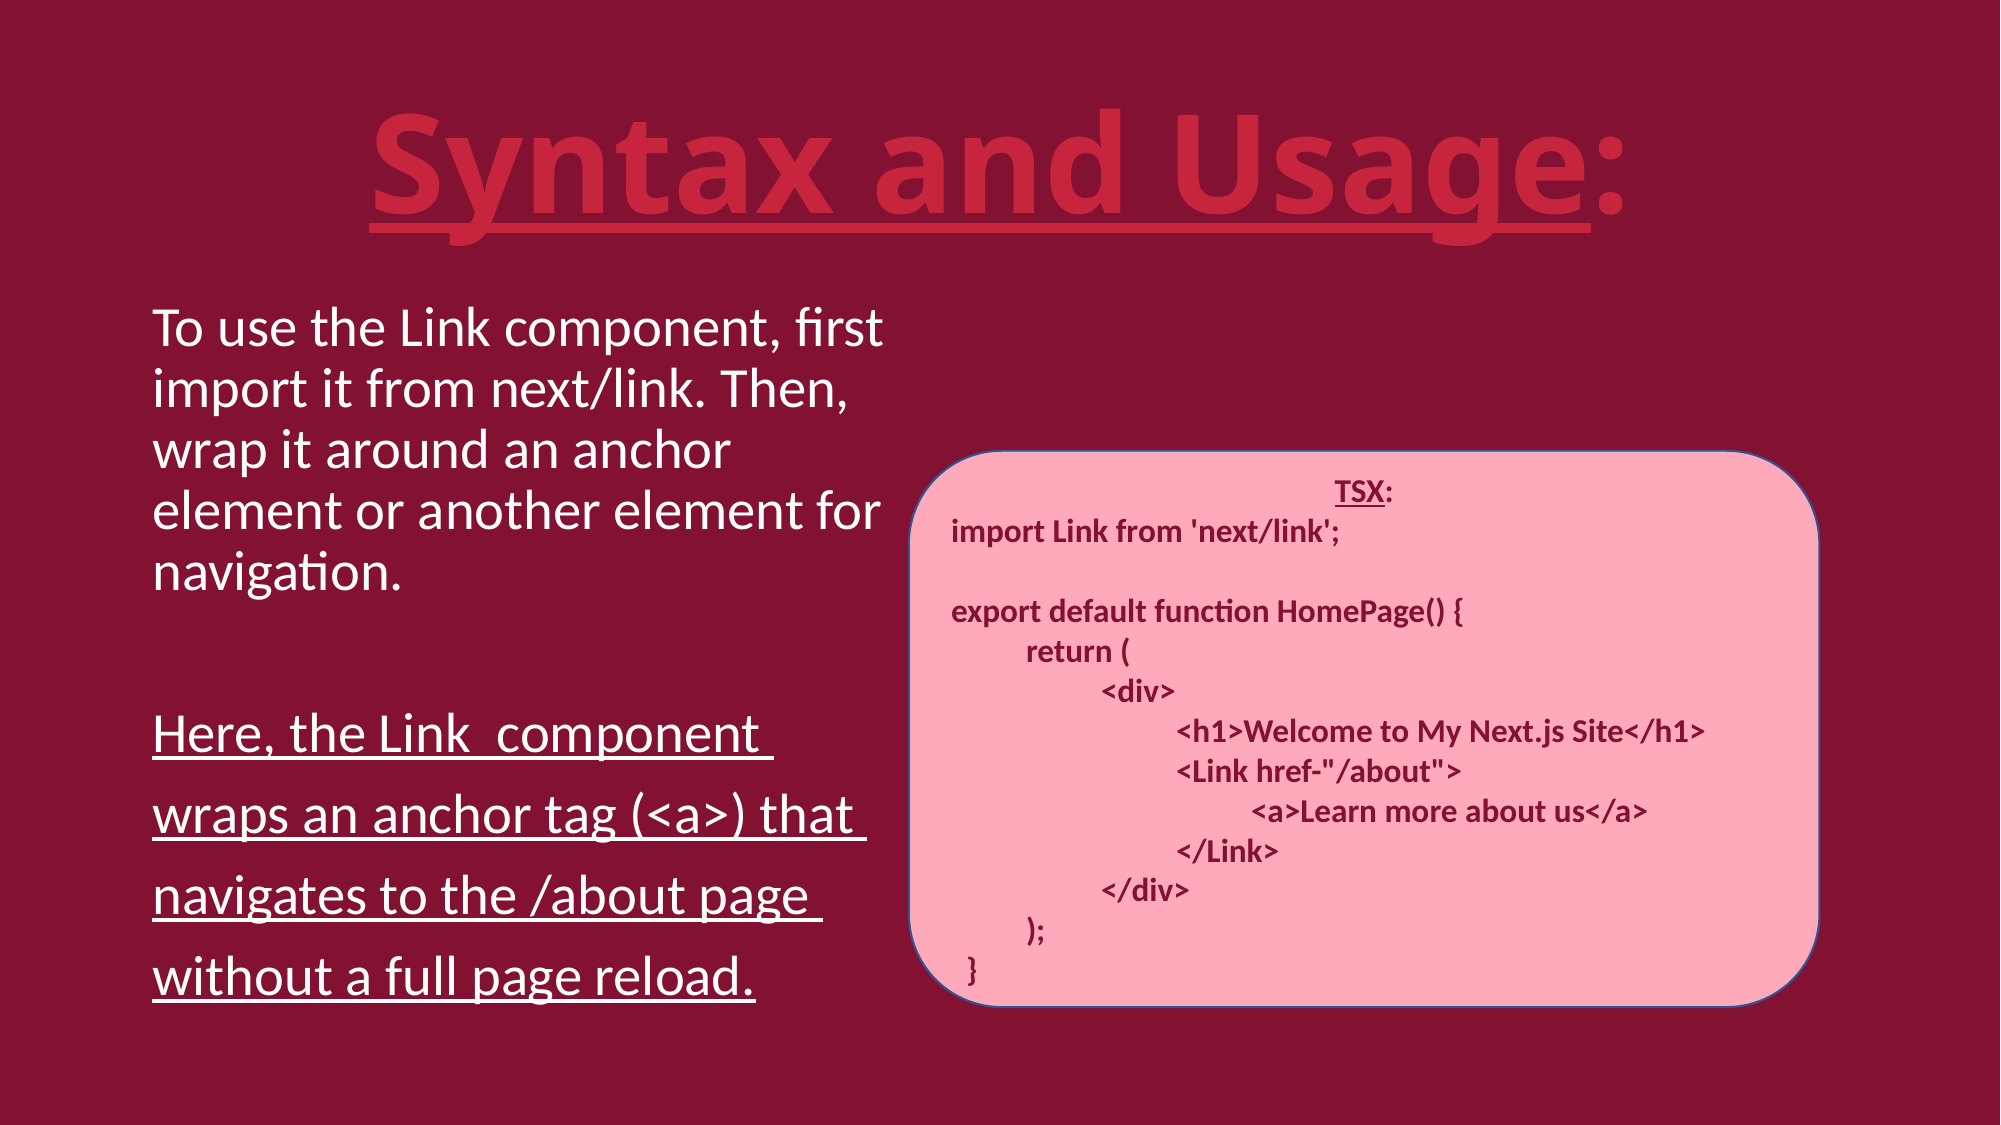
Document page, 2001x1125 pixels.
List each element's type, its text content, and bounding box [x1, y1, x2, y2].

title Syntax and Usage: [137, 59, 1863, 278]
text_box TSX: import Link from 'next/link'; export default function HomePage() { return ( <div> <h1>Welcome to My Next.js Site</h1> <Link href-"/about"> <a>Learn more about us</a> </Link> </div> ); } [907, 449, 1821, 1009]
list To use the Link component, first import it from next/link. Then, wrap it around an anchor element or another element for navigation. Here, the Link component wraps an anchor tag (<a>) that navigates to the /about page without a full page reload. [137, 290, 908, 1020]
